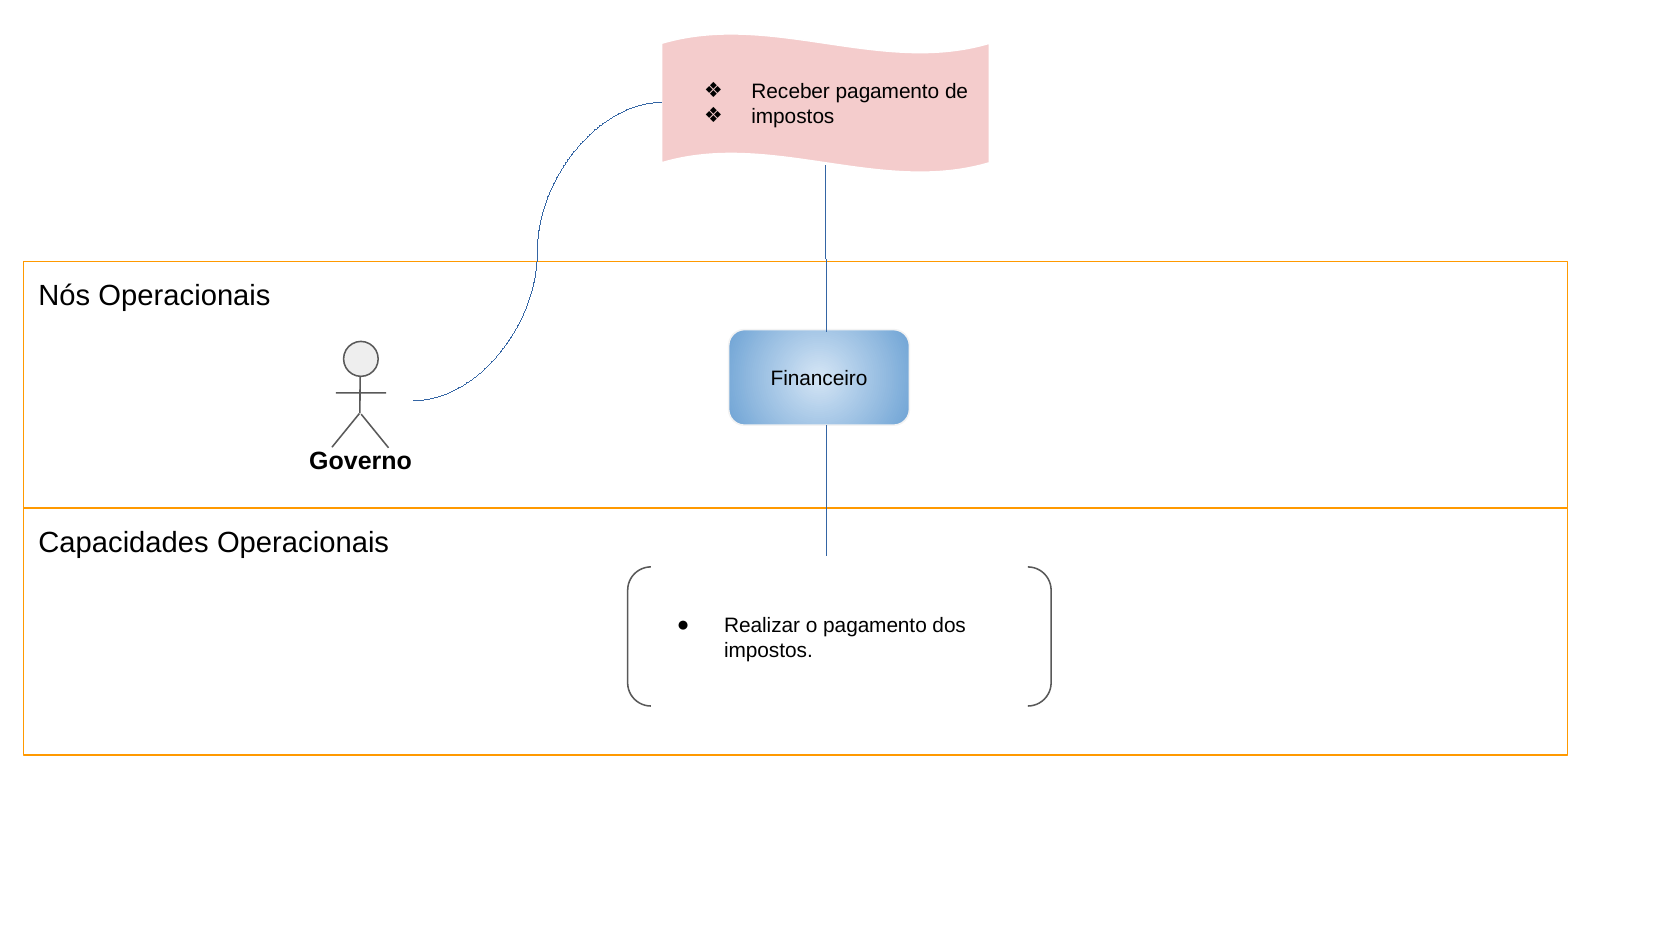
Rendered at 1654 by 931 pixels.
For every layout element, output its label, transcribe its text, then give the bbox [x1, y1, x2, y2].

text_box Realizar o pagamento dos impostos. [627, 566, 1052, 707]
text_box Nós Operacionais [23, 261, 826, 508]
text_box Financeiro [728, 329, 910, 426]
text_box Receber pagamento de impostos [661, 33, 990, 173]
text_box Capacidades Operacionais [23, 508, 1568, 756]
text_box Nós Operacionais [827, 261, 1568, 508]
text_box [268, 341, 453, 492]
